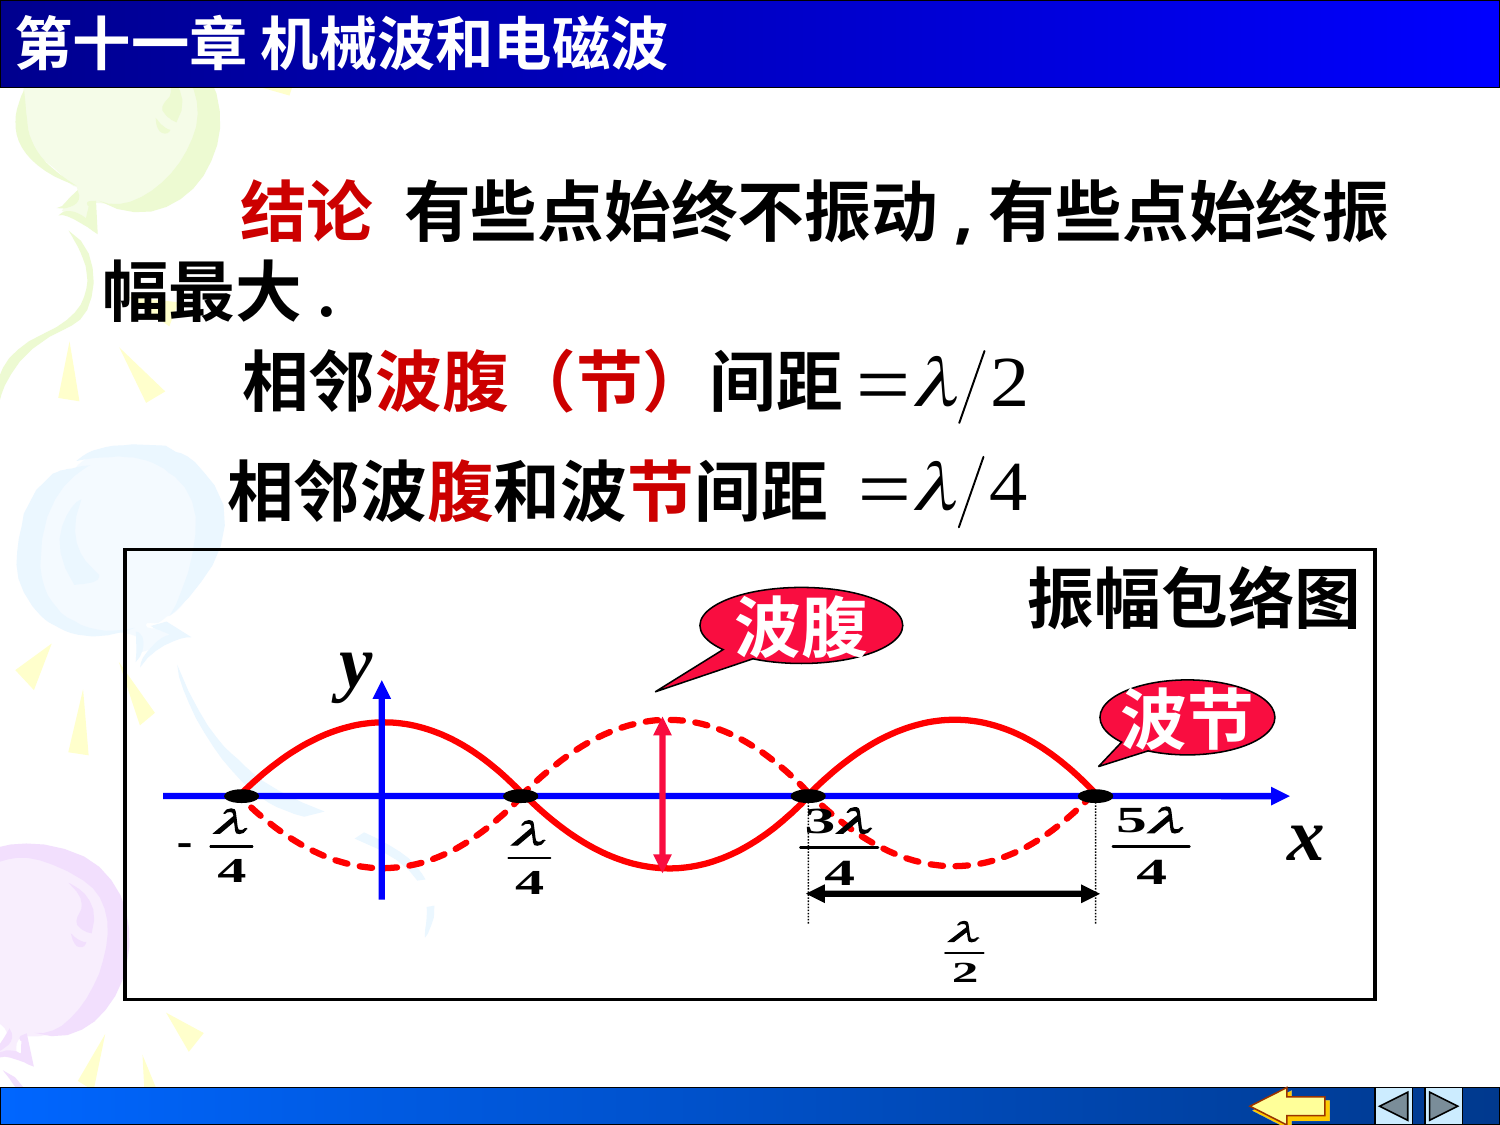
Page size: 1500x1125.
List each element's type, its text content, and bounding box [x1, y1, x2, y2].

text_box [789, 795, 893, 895]
text_box 结论 有些点始终不振动,有些点始终振幅最大. [87, 162, 1438, 338]
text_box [208, 316, 1038, 427]
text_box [210, 426, 1036, 538]
text_box [125, 549, 1375, 1000]
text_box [170, 800, 265, 889]
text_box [230, 712, 1103, 876]
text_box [1102, 794, 1201, 894]
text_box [937, 914, 995, 988]
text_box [499, 812, 563, 901]
